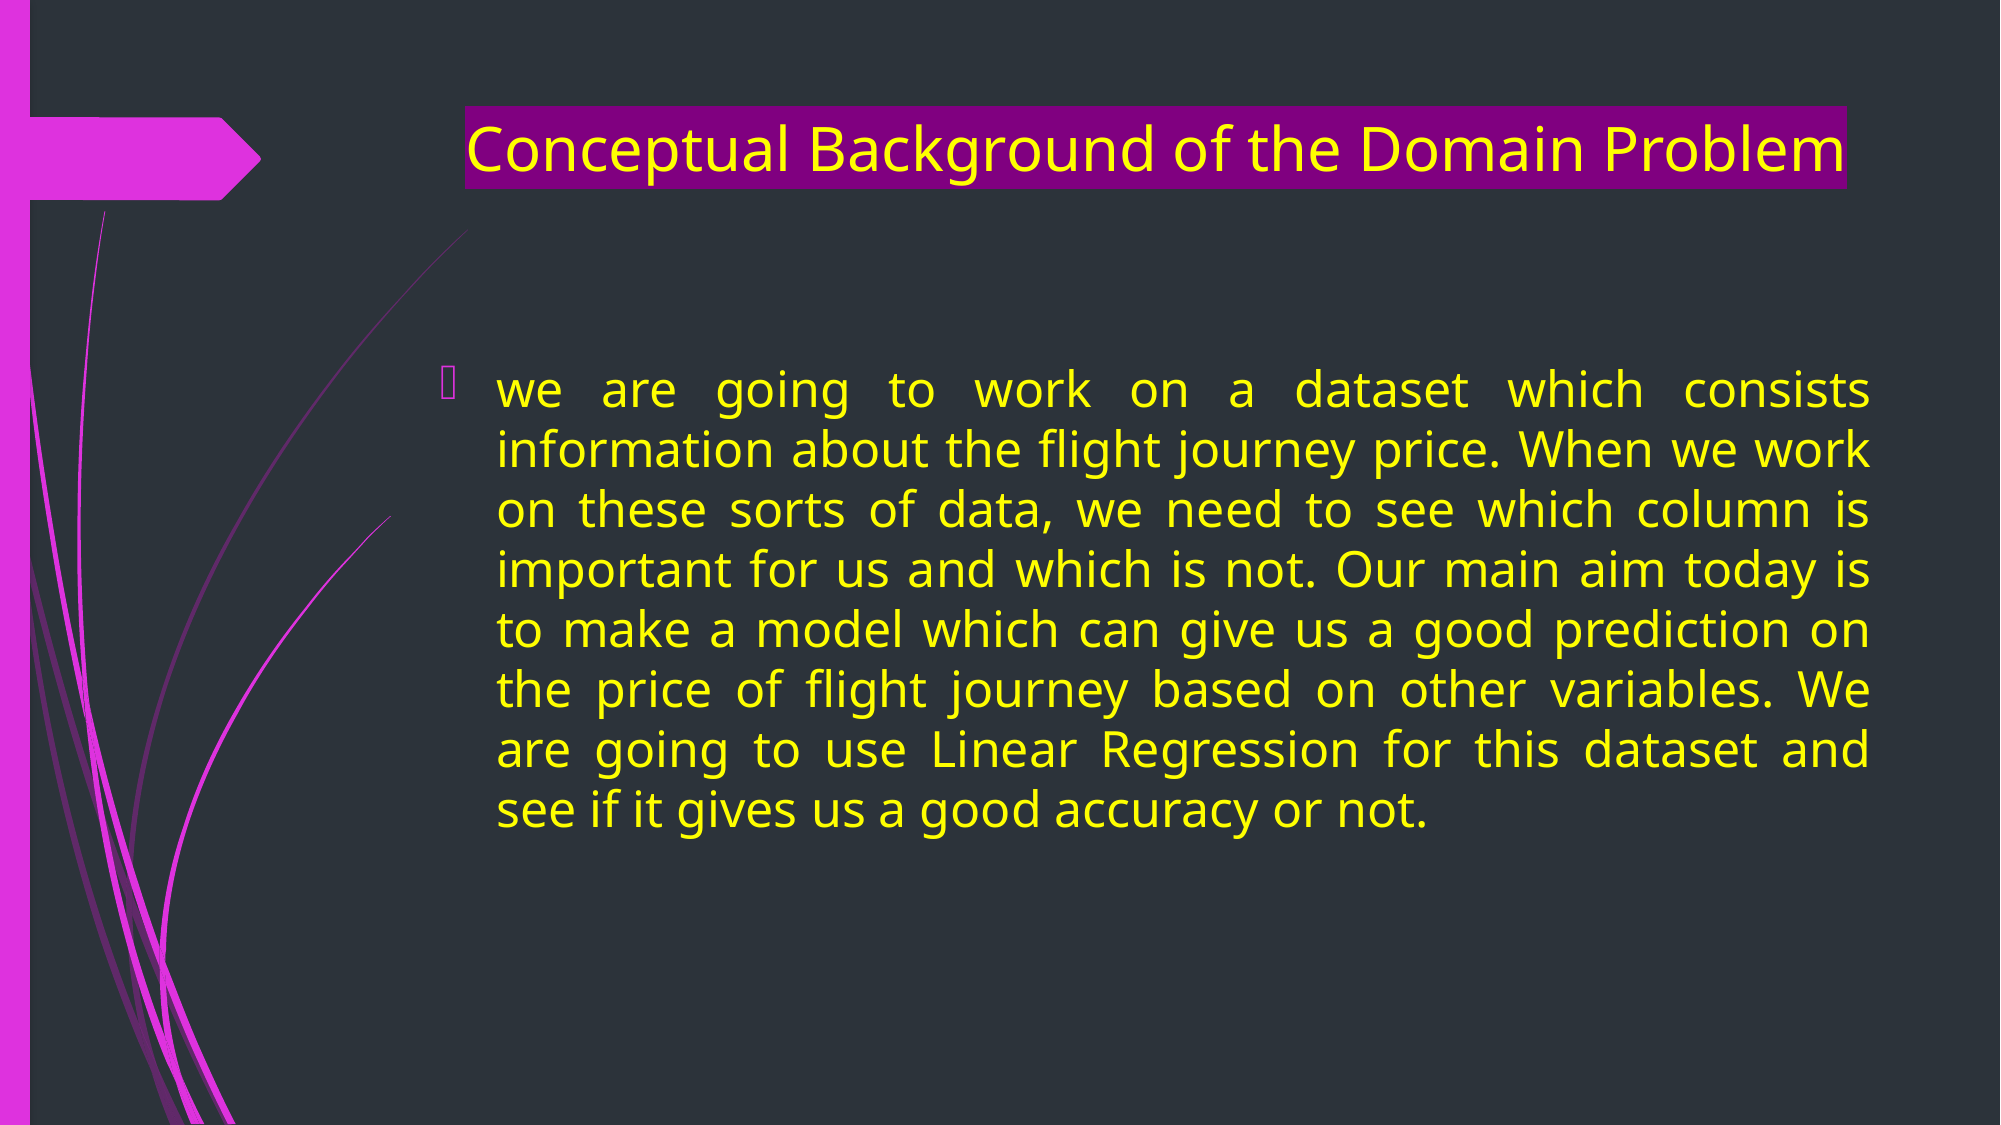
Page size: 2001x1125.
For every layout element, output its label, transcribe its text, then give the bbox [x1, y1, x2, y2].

list we are going to work on a dataset which consists information about the flight journey price. When we work on these sorts of data, we need to see which column is important for us and which is not. Our main aim today is to make a model which can give us a good prediction on the price of flight journey based on other variables. We are going to use Linear Regression for this dataset and see if it gives us a good accuracy or not. [424, 350, 1888, 970]
title Conceptual Background of the Domain Problem [425, 102, 1888, 313]
